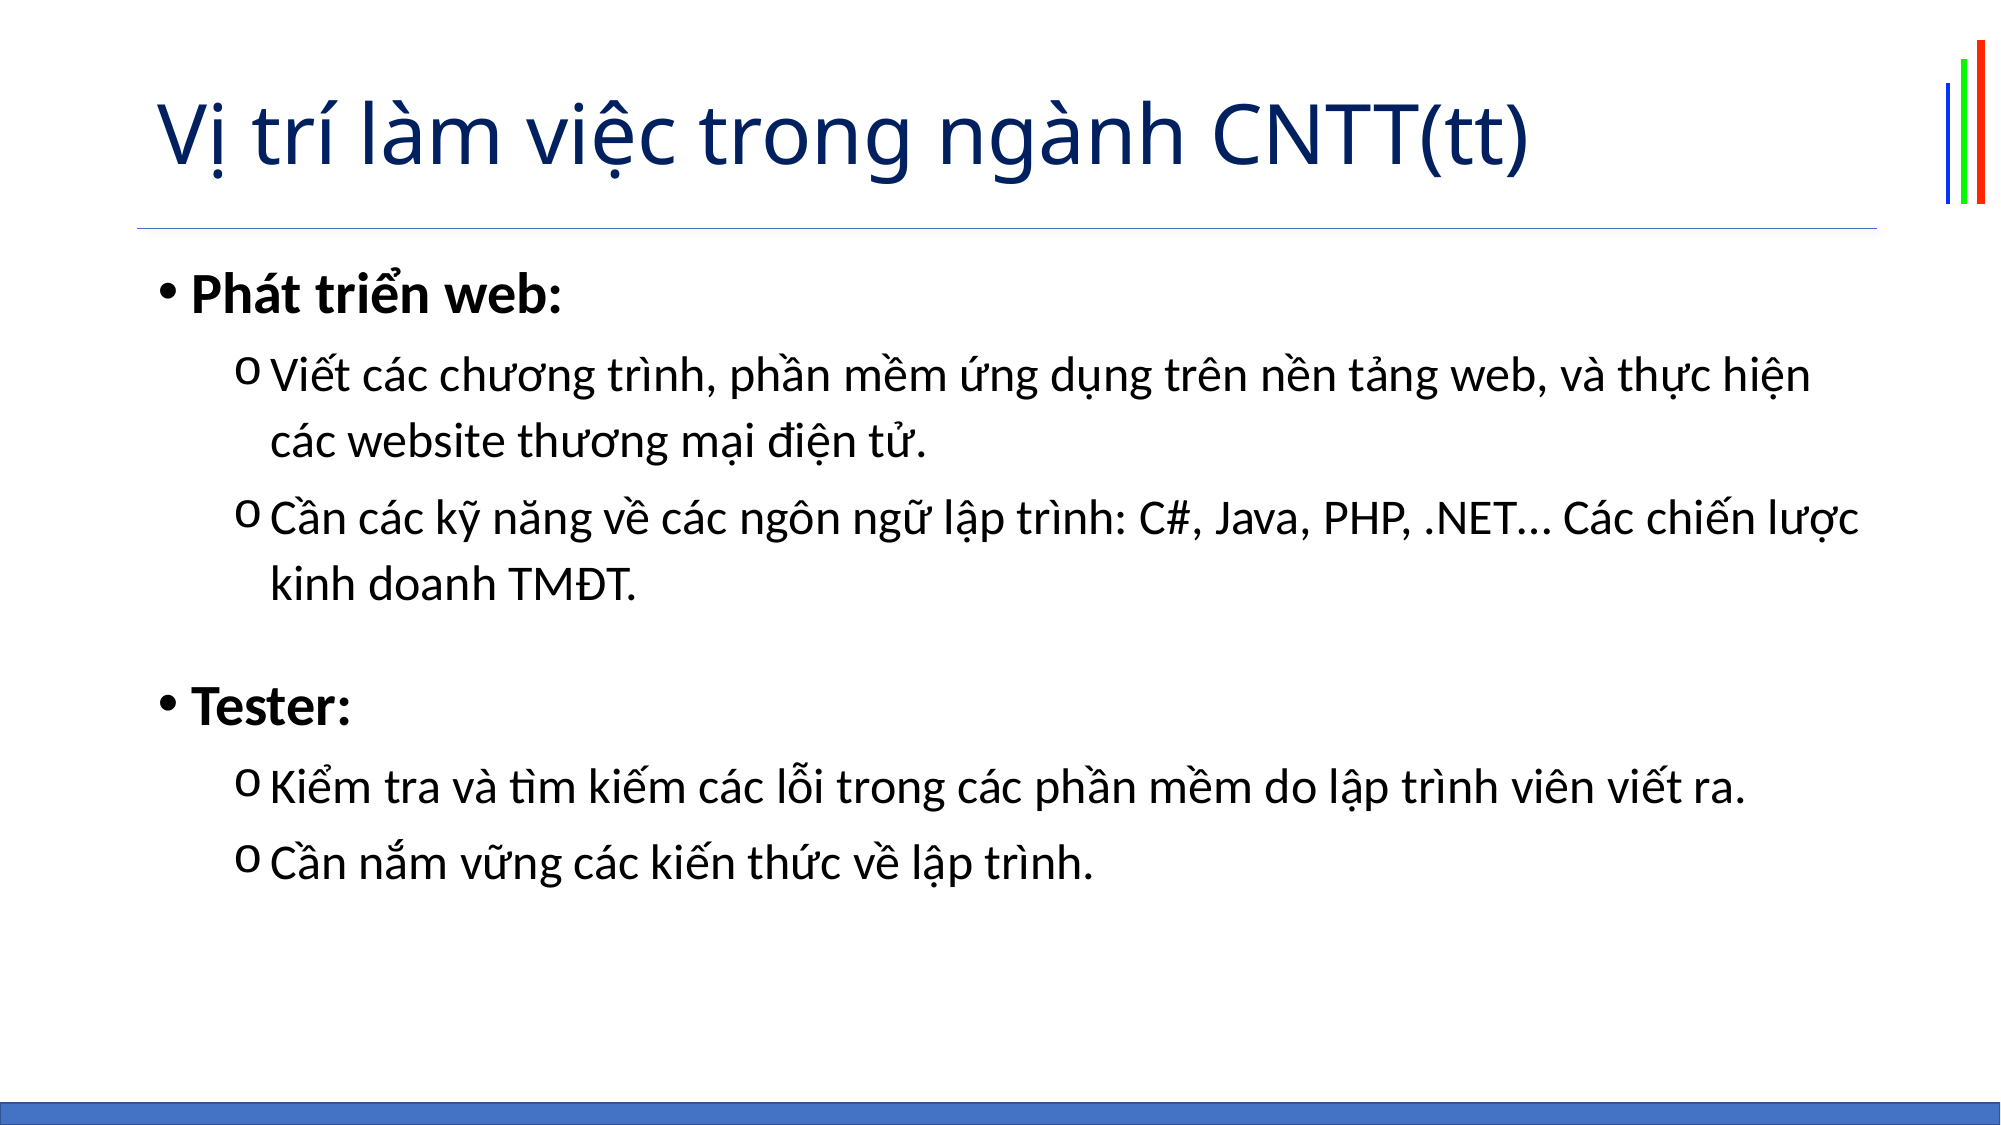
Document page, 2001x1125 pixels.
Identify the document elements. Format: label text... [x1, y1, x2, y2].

title Vị trí làm việc trong ngành CNTT(tt) [142, 85, 1674, 204]
list Phát triển web: Viết các chương trình, phần mềm ứng dụng trên nền tảng web, và thực hiện các website thương mại điện tử. Cần các kỹ năng về các ngôn ngữ lập trình: C#, Java, PHP, .NET… Các chiến lược kinh doanh TMĐT. Tester: Kiểm tra và tìm kiếm các lỗi trong các phần mềm do lập trình viên viết ra. Cần nắm vững các kiến thức về lập trình. [142, 241, 1883, 1091]
